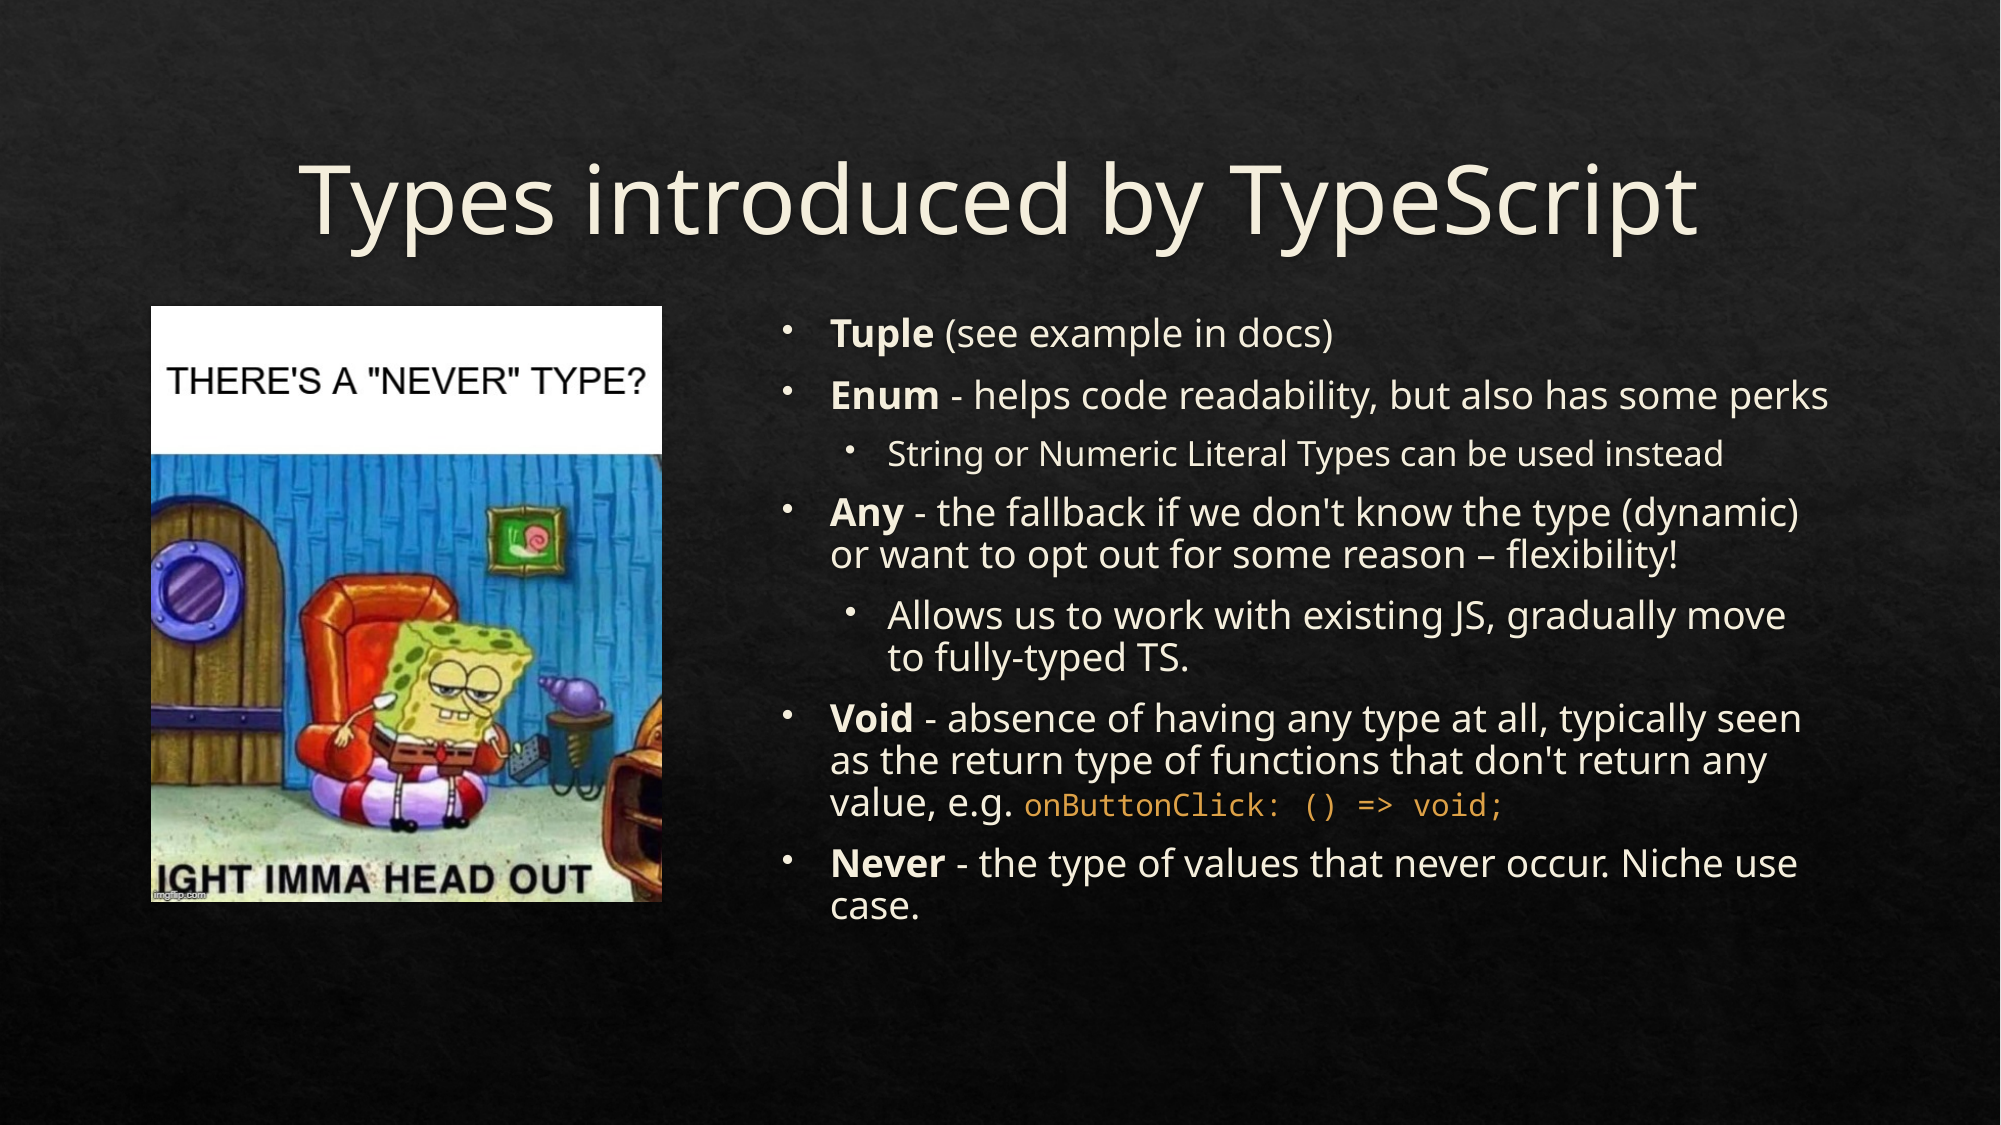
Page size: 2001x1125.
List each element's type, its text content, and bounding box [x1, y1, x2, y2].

list Tuple (see example in docs) Enum - helps code readability, but also has some perks String or Numeric Literal Types can be used instead Any - the fallback if we don't know the type (dynamic) or want to opt out for some reason – flexibility! Allows us to work with existing JS, gradually move to fully-typed TS. Void - absence of having any type at all, typically seen as the return type of functions that don't return any value, e.g. onButtonClick: () => void; Never - the type of values that never occur. Niche use case. [762, 307, 1849, 983]
title Types introduced by TypeScript [149, 99, 1849, 307]
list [151, 306, 662, 902]
